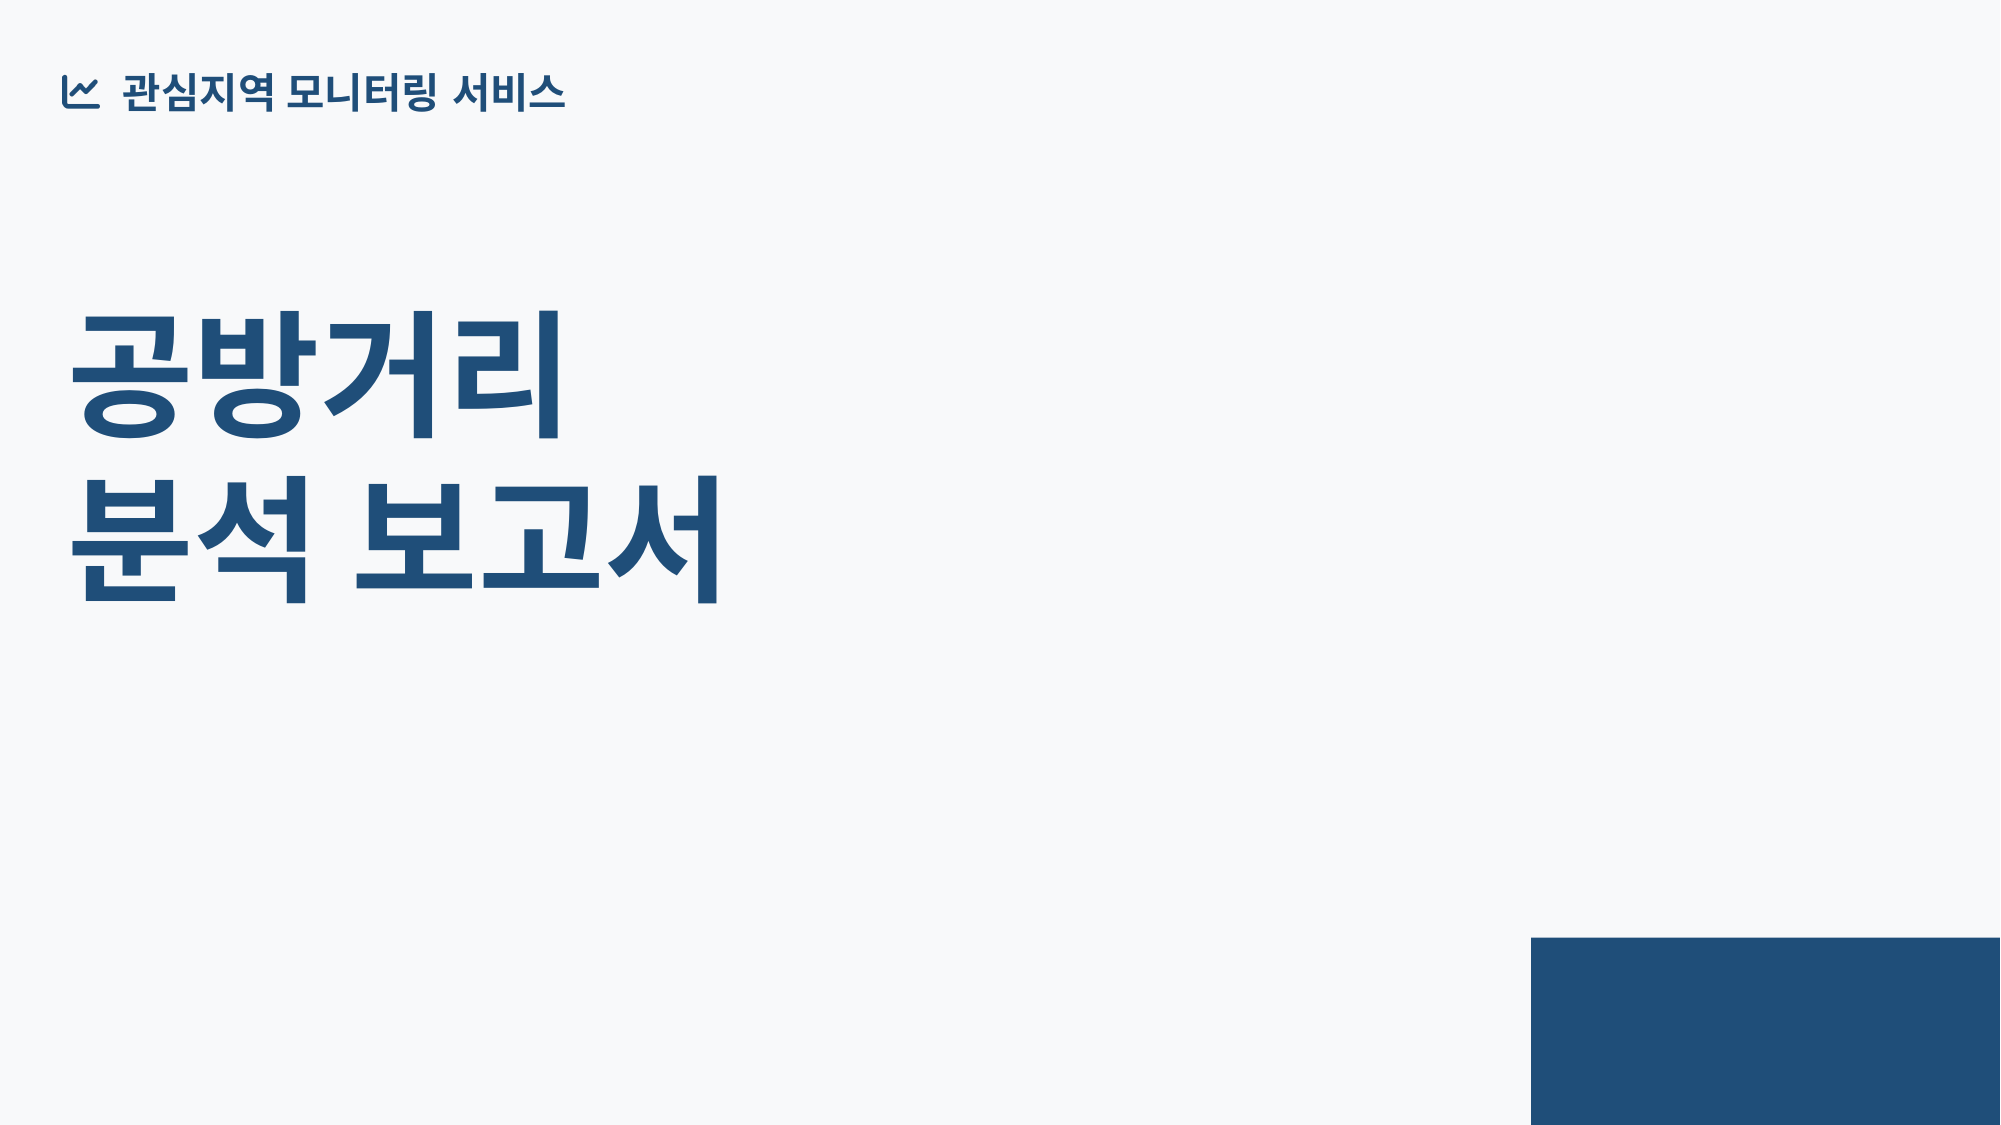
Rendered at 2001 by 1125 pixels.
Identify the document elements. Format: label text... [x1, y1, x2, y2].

text_box [1531, 937, 2000, 1125]
text_box 관심지역 모니터링 서비스 [122, 53, 1084, 131]
picture [62, 72, 100, 111]
text_box 공방거리 분석 보고서 [67, 345, 1841, 563]
